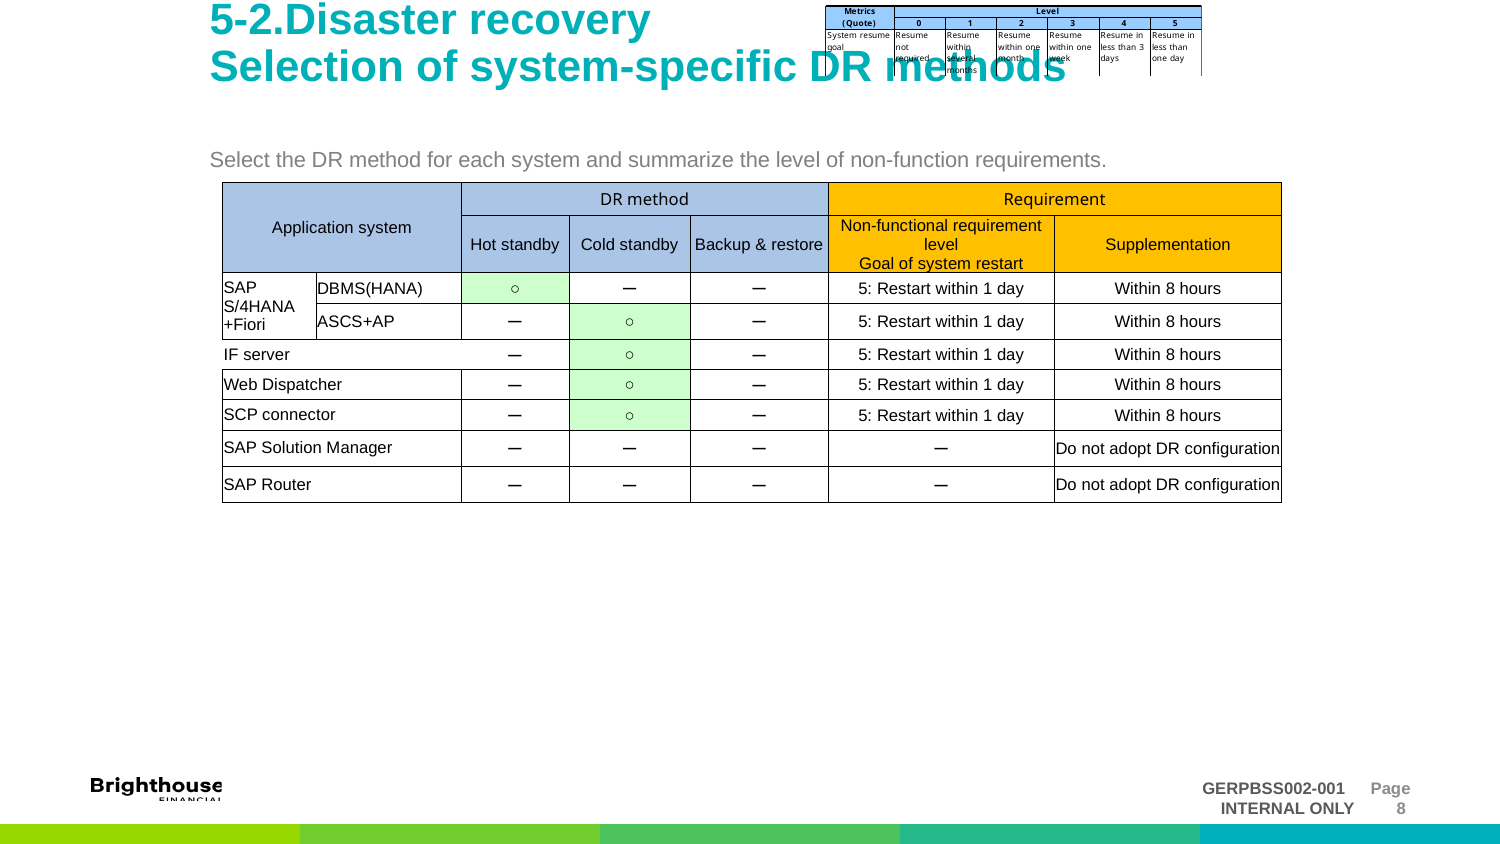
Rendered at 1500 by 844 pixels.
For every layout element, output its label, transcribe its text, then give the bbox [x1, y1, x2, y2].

table_cell ー [691, 273, 828, 303]
table_cell ○ [570, 304, 690, 339]
table_cell ○ [570, 400, 690, 430]
footer GERPBSS002-001 INTERNAL ONLY [383, 777, 1355, 798]
table_cell ー [462, 467, 569, 502]
table_cell SAP Router [223, 467, 461, 502]
slide_number Page 8 [1370, 777, 1411, 798]
table_cell SAP Solution Manager [223, 431, 461, 466]
table_cell Within 8 hours [1055, 370, 1281, 399]
table_cell ASCS+AP [317, 304, 461, 339]
table_cell Do not adopt DR configuration [1055, 431, 1281, 466]
table_cell ー [829, 431, 1054, 466]
table_cell ー [462, 431, 569, 466]
table_cell Within 8 hours [1055, 400, 1281, 430]
table_cell 5: Restart within 1 day [829, 340, 1054, 369]
title 5-2.Disaster recovery Selection of system-specific DR methods [209, 0, 1193, 122]
table_cell ○ [570, 370, 690, 399]
table_cell ー [462, 370, 569, 399]
table_cell 5: Restart within 1 day [829, 400, 1054, 430]
table_cell ー [691, 400, 828, 430]
table_cell ー [570, 467, 690, 502]
table_cell ー [691, 340, 828, 369]
table_cell ー [691, 431, 828, 466]
table_cell Backup & restore [691, 216, 828, 272]
table_cell ○ [570, 340, 690, 369]
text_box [824, 5, 1202, 77]
table_header DR method [462, 183, 828, 215]
table_cell ー [462, 400, 569, 430]
table_cell ー [691, 370, 828, 399]
table_cell ー [570, 431, 690, 466]
table_cell ー [570, 273, 690, 303]
table_cell SAP S/4HANA +Fiori [223, 273, 316, 339]
table_cell ー [829, 467, 1054, 502]
table_cell Within 8 hours [1055, 304, 1281, 339]
table_cell IF server [223, 340, 461, 369]
table_cell Supplementation [1055, 216, 1281, 272]
table_cell DBMS(HANA) [317, 273, 461, 303]
table_cell ー [691, 304, 828, 339]
table_cell Within 8 hours [1055, 340, 1281, 369]
list Select the DR method for each system and summarize the level of non-function requirements. [209, 142, 1291, 214]
table_cell SCP connector [223, 400, 461, 430]
table_cell Do not adopt DR configuration [1055, 467, 1281, 502]
table_cell ー [691, 467, 828, 502]
table_cell Hot standby [462, 216, 569, 272]
table_cell 5: Restart within 1 day [829, 273, 1054, 303]
table_cell Cold standby [570, 216, 690, 272]
table_header Requirement [829, 183, 1281, 215]
picture [0, 824, 1500, 844]
table_cell Non-functional requirement level Goal of system restart [829, 216, 1054, 272]
table_cell ー [462, 304, 569, 339]
table_cell Within 8 hours [1055, 273, 1281, 303]
table_cell ー [461, 340, 569, 369]
table_cell 5: Restart within 1 day [829, 370, 1054, 399]
table_cell Web Dispatcher [223, 370, 461, 399]
table_header Application system [223, 183, 461, 272]
table_cell 5: Restart within 1 day [829, 304, 1054, 339]
table_cell ○ [462, 273, 569, 303]
